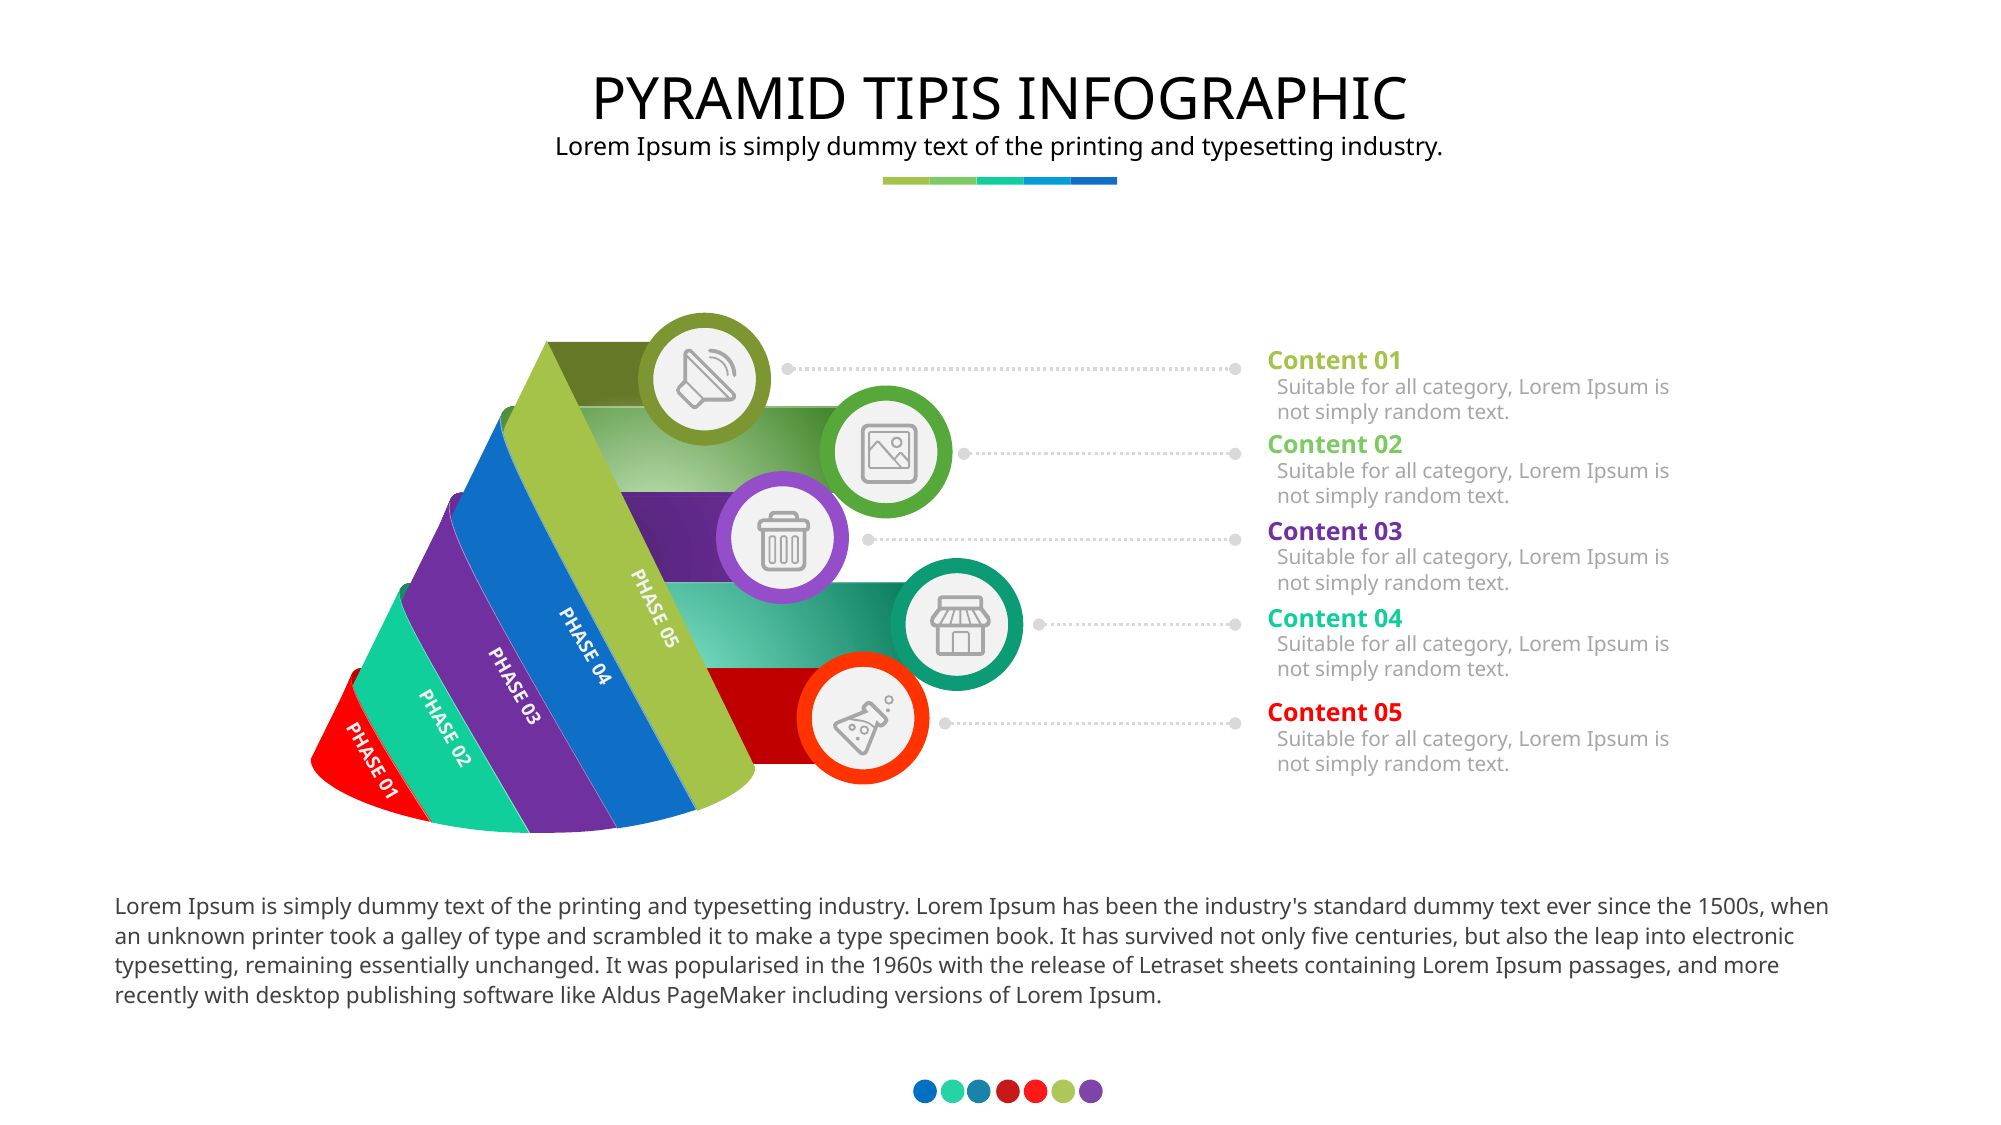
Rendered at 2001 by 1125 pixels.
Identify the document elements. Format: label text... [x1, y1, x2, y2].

text_box Suitable for all category, Lorem Ipsum is not simply random text. [1262, 536, 1686, 602]
text_box Lorem Ipsum is simply dummy text of the printing and typesetting industry. [494, 122, 1506, 168]
text_box Lorem Ipsum is simply dummy text of the printing and typesetting industry. Lorem Ipsum has been the industry's standard dummy text ever since the 1500s, when an unknown printer took a galley of type and scrambled it to make a type specimen book. It has survived not only five centuries, but also the leap into electronic typesetting, remaining essentially unchanged. It was popularised in the 1960s with the release of Letraset sheets containing Lorem Ipsum passages, and more recently with desktop publishing software like Aldus PageMaker including versions of Lorem Ipsum. [99, 881, 1869, 1016]
text_box Suitable for all category, Lorem Ipsum is not simply random text. [1262, 623, 1686, 689]
text_box Content 05 [1252, 689, 1418, 734]
text_box Suitable for all category, Lorem Ipsum is not simply random text. [1262, 449, 1686, 515]
text_box Content 04 [1252, 594, 1418, 640]
text_box PYRAMID TIPIS INFOGRAPHIC [407, 59, 1593, 133]
text_box Content 02 [1252, 421, 1418, 466]
text_box Content 01 [1252, 337, 1418, 383]
text_box Content 03 [1252, 508, 1418, 553]
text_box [310, 320, 1016, 833]
text_box Suitable for all category, Lorem Ipsum is not simply random text. [1262, 366, 1686, 431]
text_box Suitable for all category, Lorem Ipsum is not simply random text. [1262, 718, 1686, 783]
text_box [882, 177, 1118, 185]
